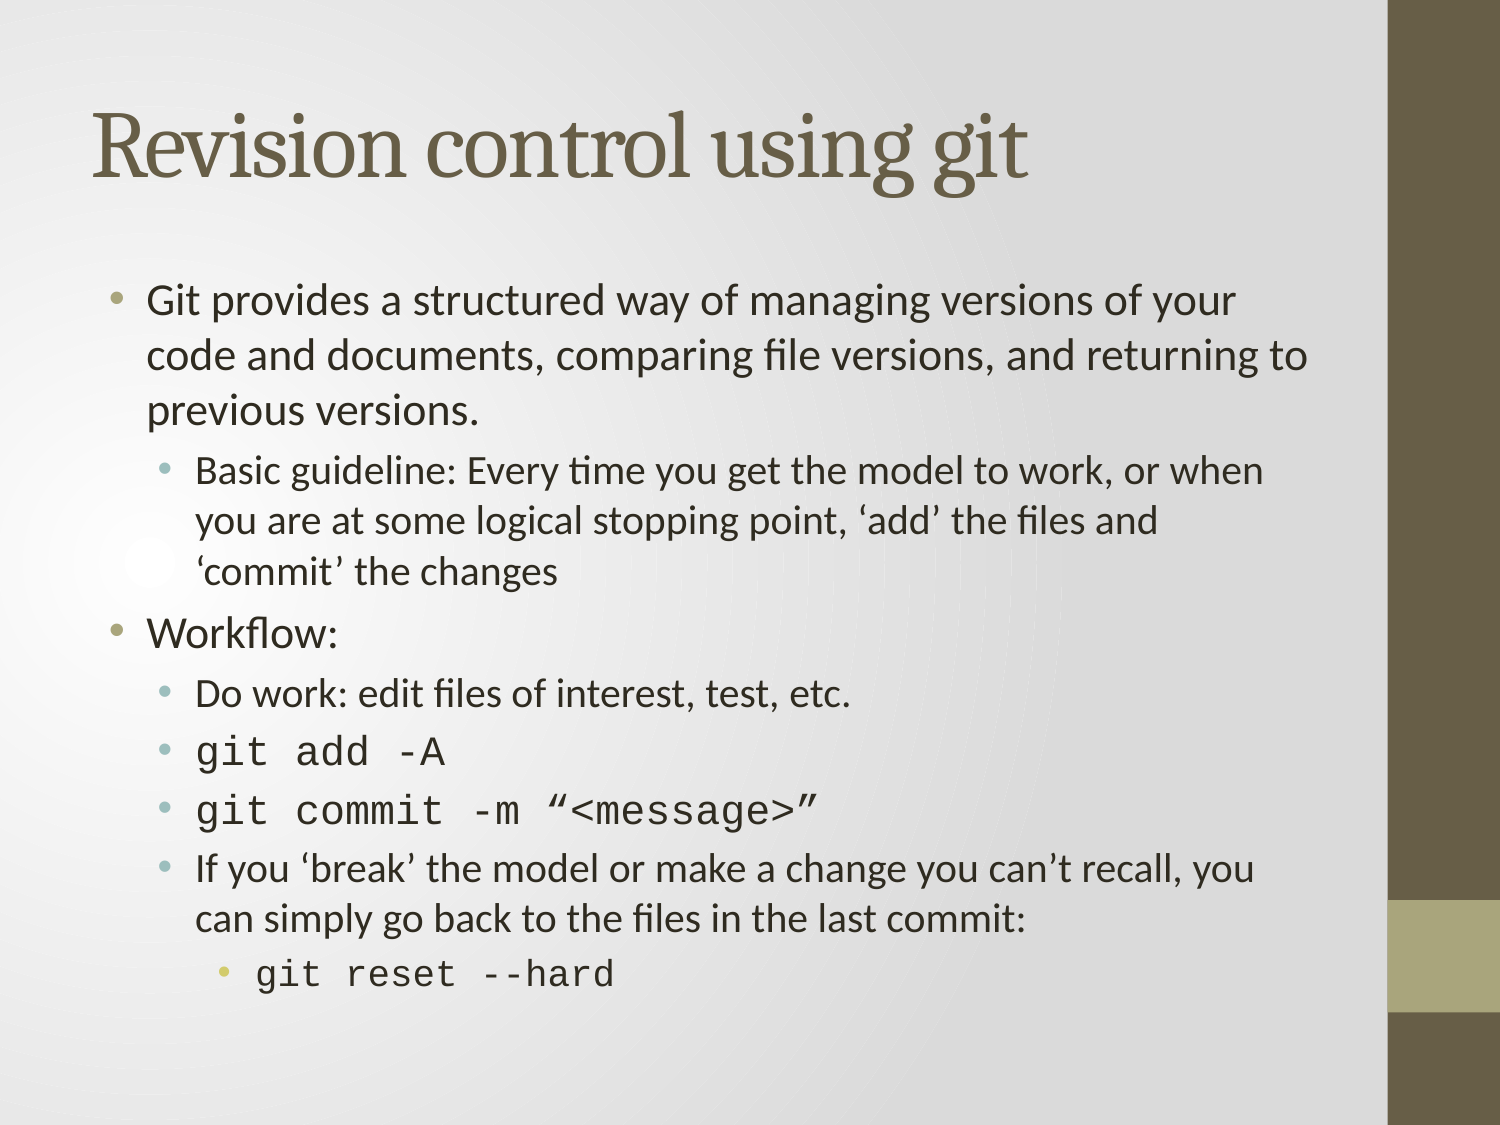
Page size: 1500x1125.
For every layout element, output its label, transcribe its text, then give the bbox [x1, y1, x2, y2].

title Revision control using git [75, 45, 1325, 233]
list Git provides a structured way of managing versions of your code and documents, comparing file versions, and returning to previous versions. Basic guideline: Every time you get the model to work, or when you are at some logical stopping point, ‘add’ the files and ‘commit’ the changes Workflow: Do work: edit files of interest, test, etc. git add -A git commit -m “<message>” If you ‘break’ the model or make a change you can’t recall, you can simply go back to the files in the last commit: git reset --hard [75, 262, 1325, 1050]
